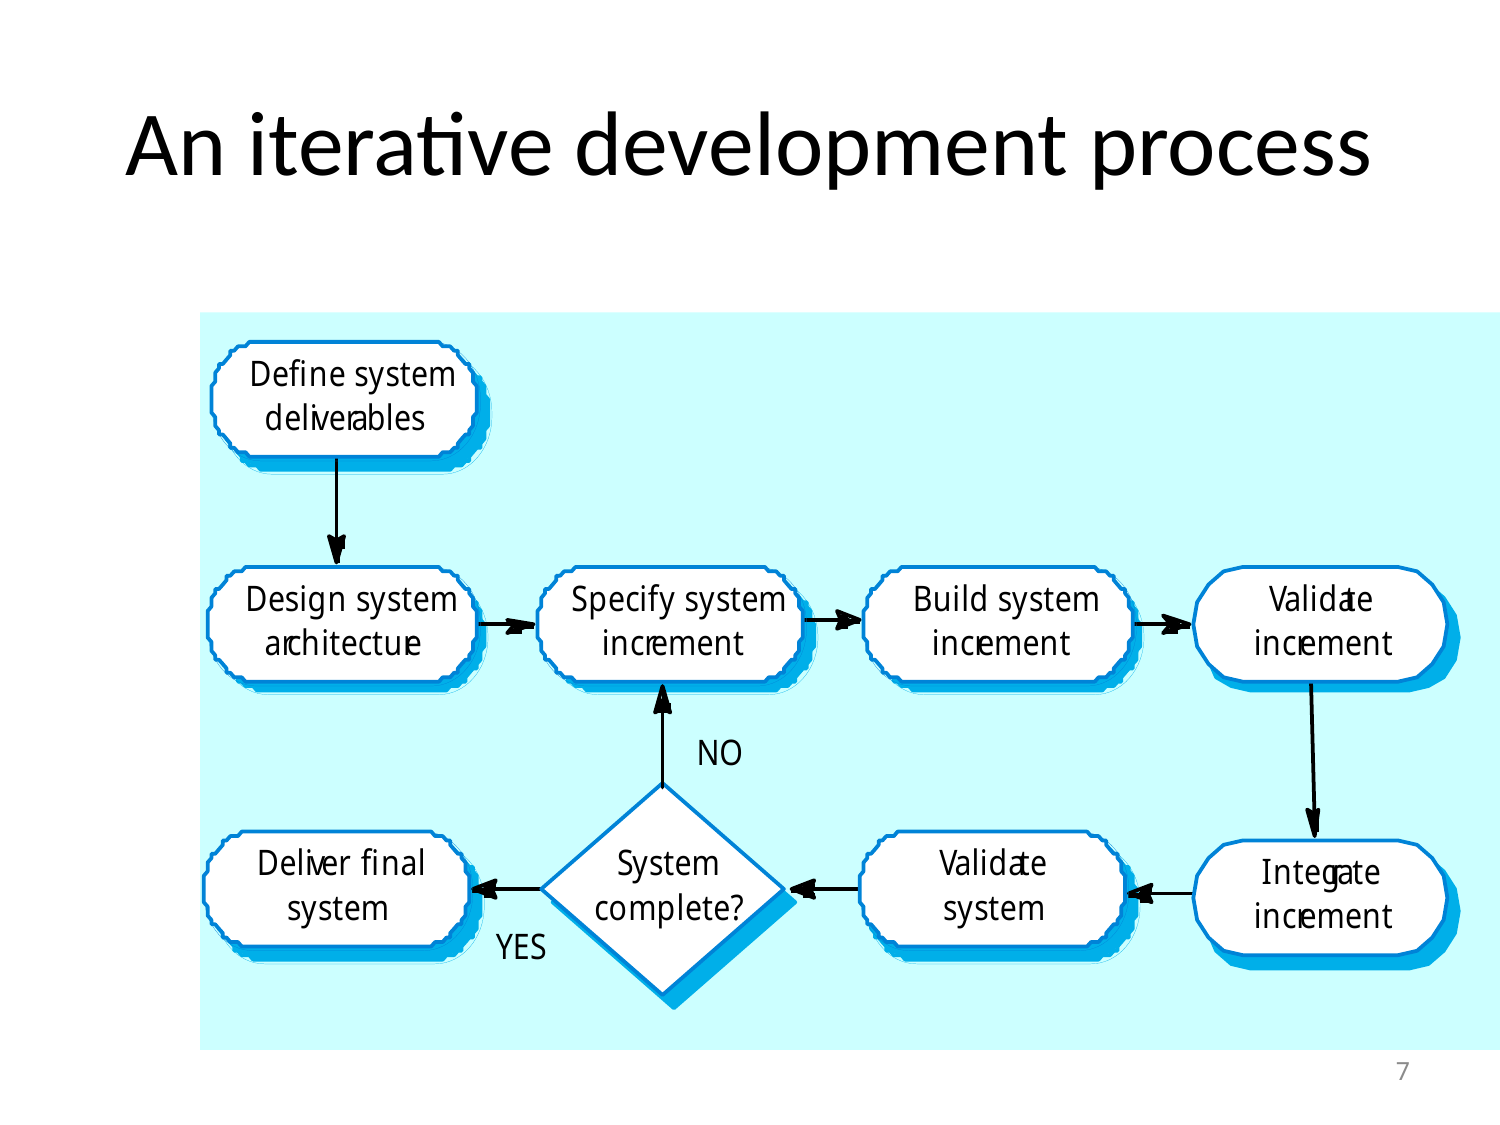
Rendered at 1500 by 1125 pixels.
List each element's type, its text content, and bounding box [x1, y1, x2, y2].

text_box [200, 312, 1500, 1050]
picture [199, 337, 1463, 1013]
slide_number 7 [1074, 1050, 1425, 1103]
title An iterative development process [75, 45, 1425, 233]
